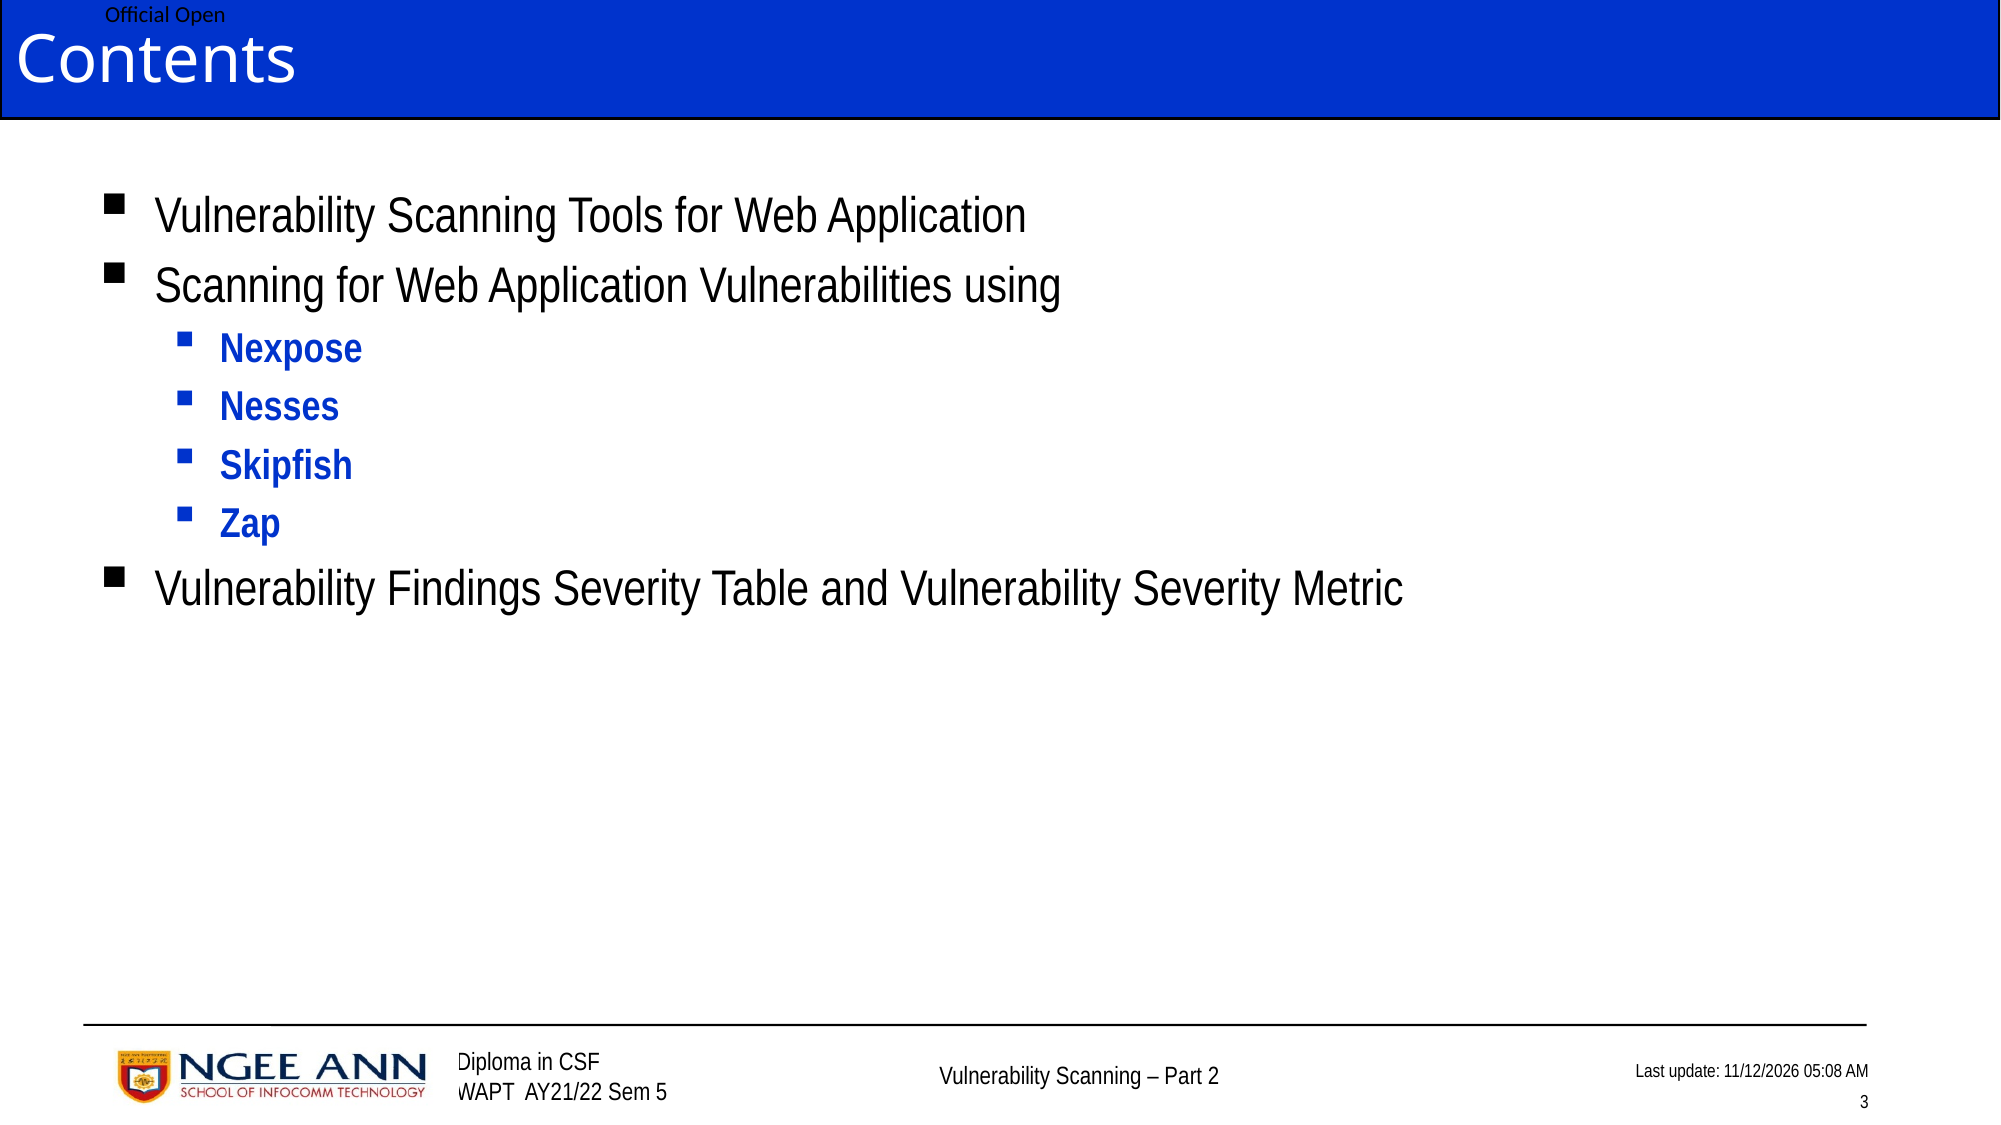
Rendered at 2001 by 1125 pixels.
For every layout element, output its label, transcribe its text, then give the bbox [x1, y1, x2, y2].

list Vulnerability Scanning Tools for Web Application Scanning for Web Application Vulnerabilities using Nexpose Nesses Skipfish Zap Vulnerability Findings Severity Table and Vulnerability Severity Metric [83, 174, 1867, 1025]
picture [83, 1028, 459, 1125]
title Contents [0, 0, 1969, 115]
